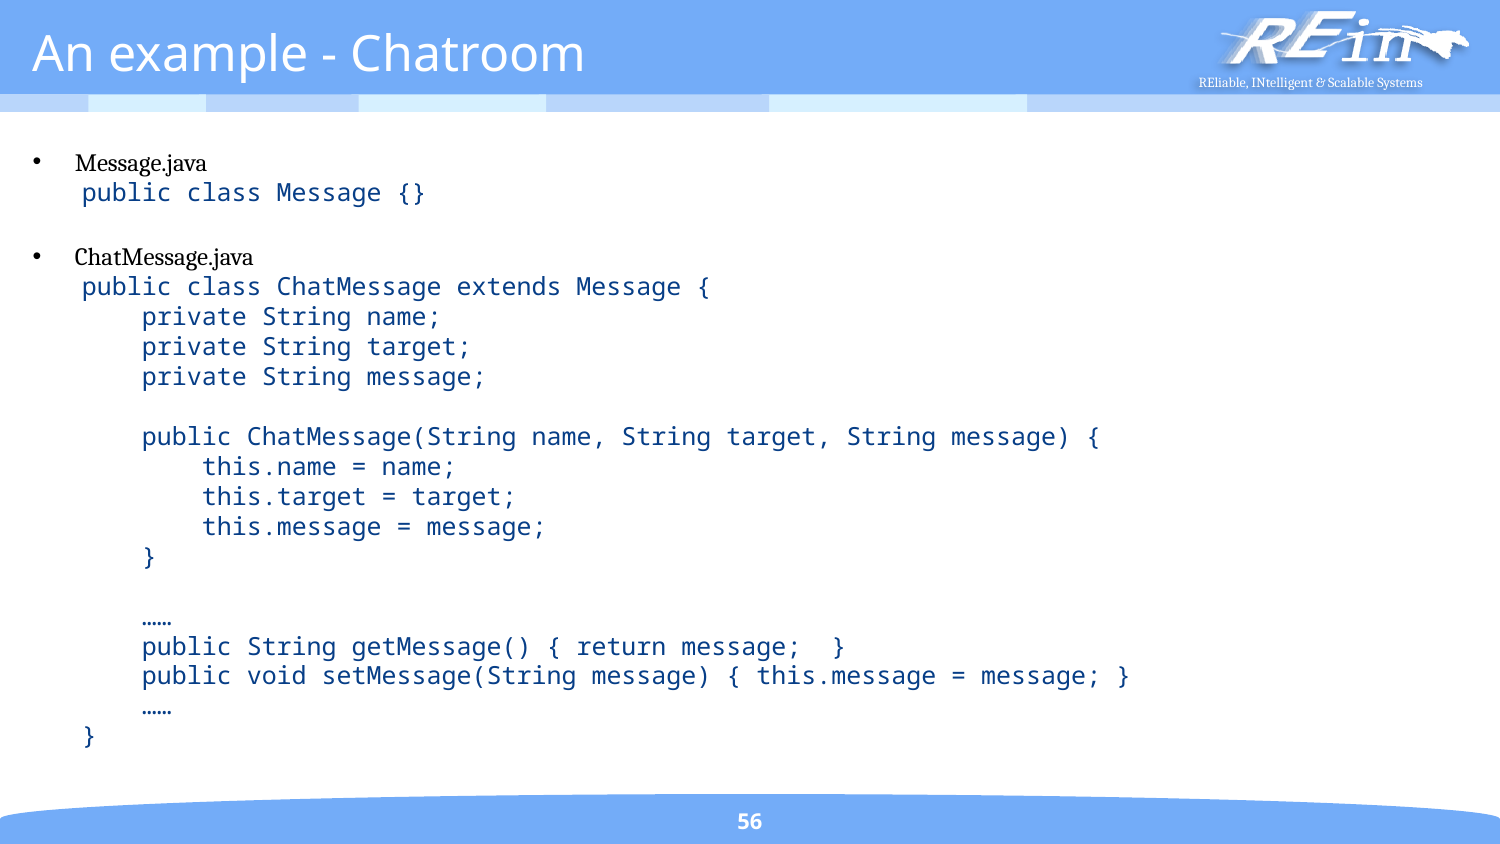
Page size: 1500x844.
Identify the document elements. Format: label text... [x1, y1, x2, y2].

title An example - Chatroom [17, 17, 1136, 86]
slide_number 56 [667, 802, 833, 842]
list Message.java public class Message {} ChatMessage.java public class ChatMessage extends Message { private String name; private String target; private String message; public ChatMessage(String name, String target, String message) { this.name = name; this.target = target; this.message = message; } …… public String getMessage() { return message; } public void setMessage(String message) { this.message = message; } …… } [17, 138, 1459, 786]
